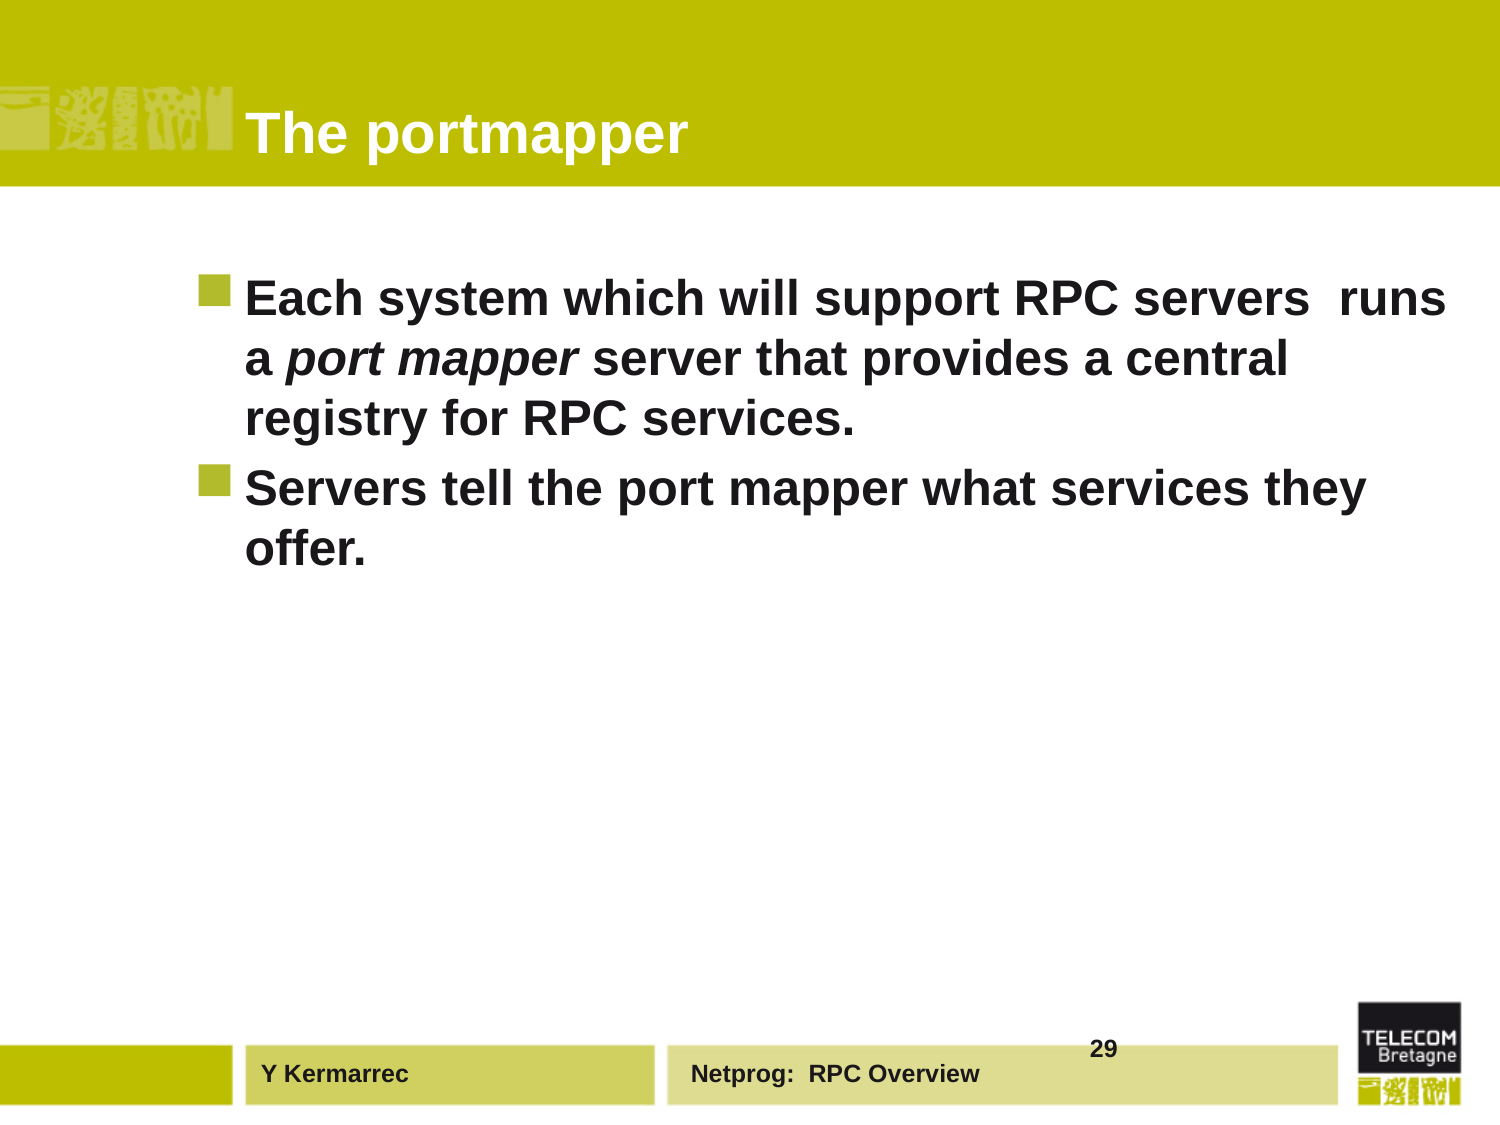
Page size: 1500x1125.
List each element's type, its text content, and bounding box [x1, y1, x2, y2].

title The portmapper [245, 23, 1459, 166]
picture [0, 0, 1500, 1125]
list Each system which will support RPC servers runs a port mapper server that provides a central registry for RPC services. Servers tell the port mapper what services they offer. [199, 265, 1459, 1002]
slide_number 29 [1074, 1024, 1388, 1101]
footer Netprog: RPC Overview [690, 1049, 1359, 1103]
